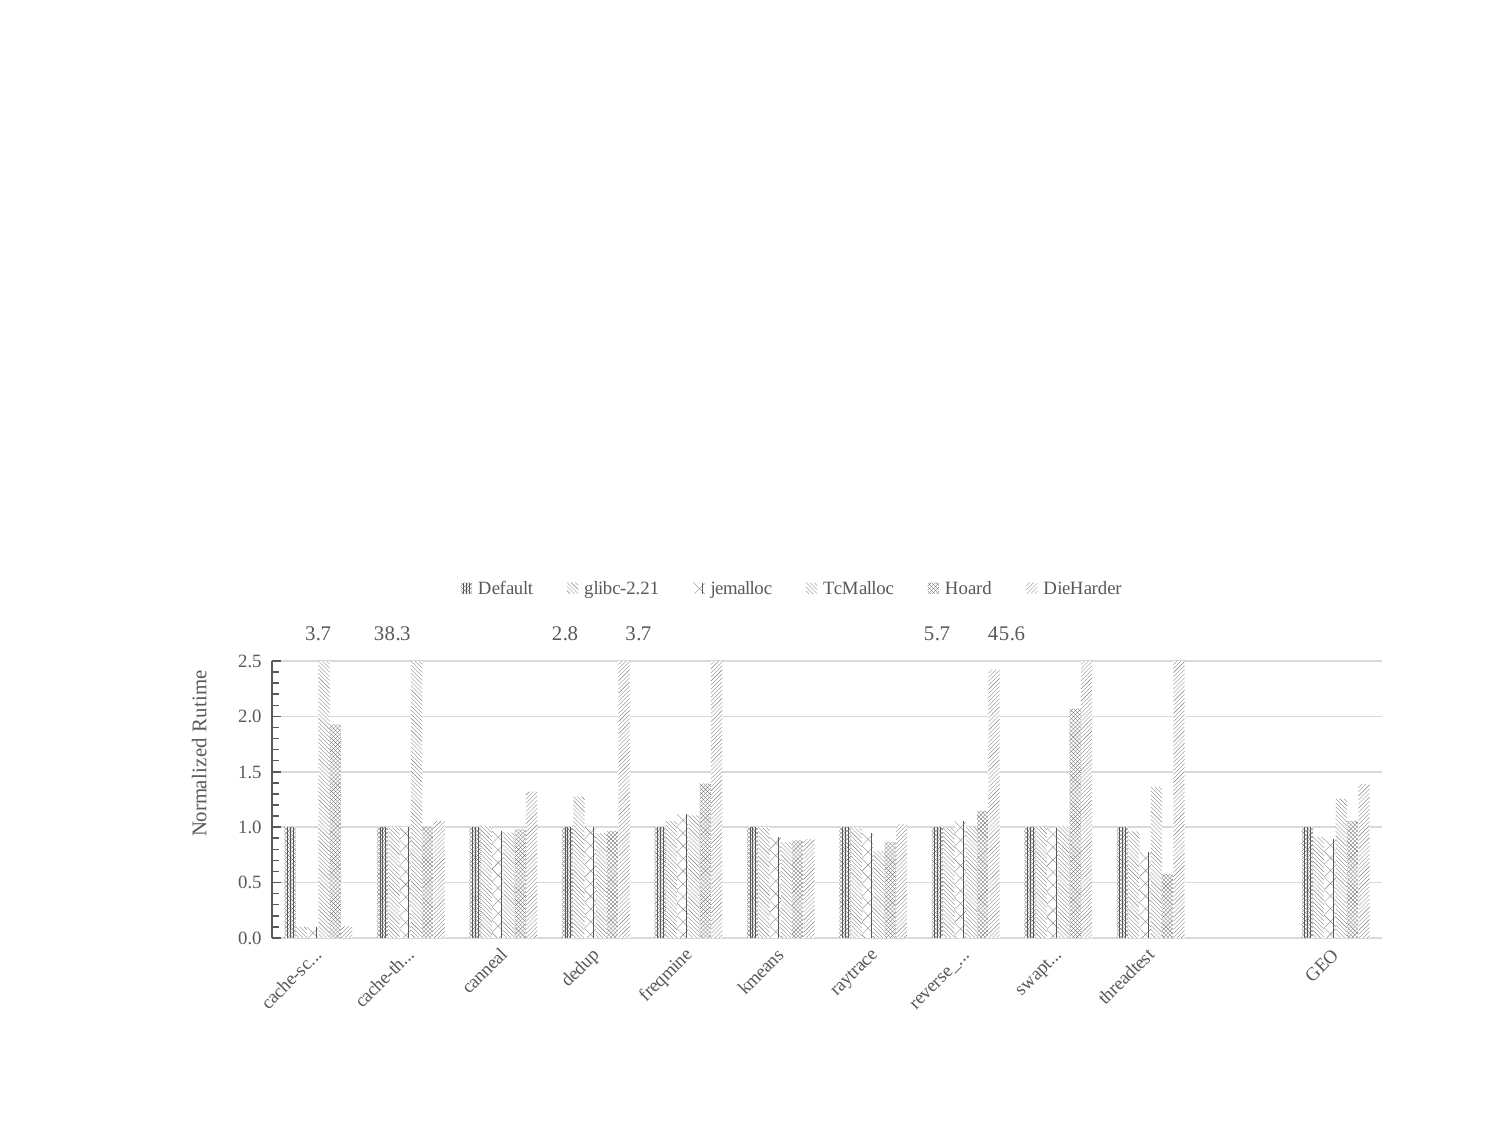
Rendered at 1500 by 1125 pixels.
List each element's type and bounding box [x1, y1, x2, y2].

chart [158, 399, 1412, 1014]
